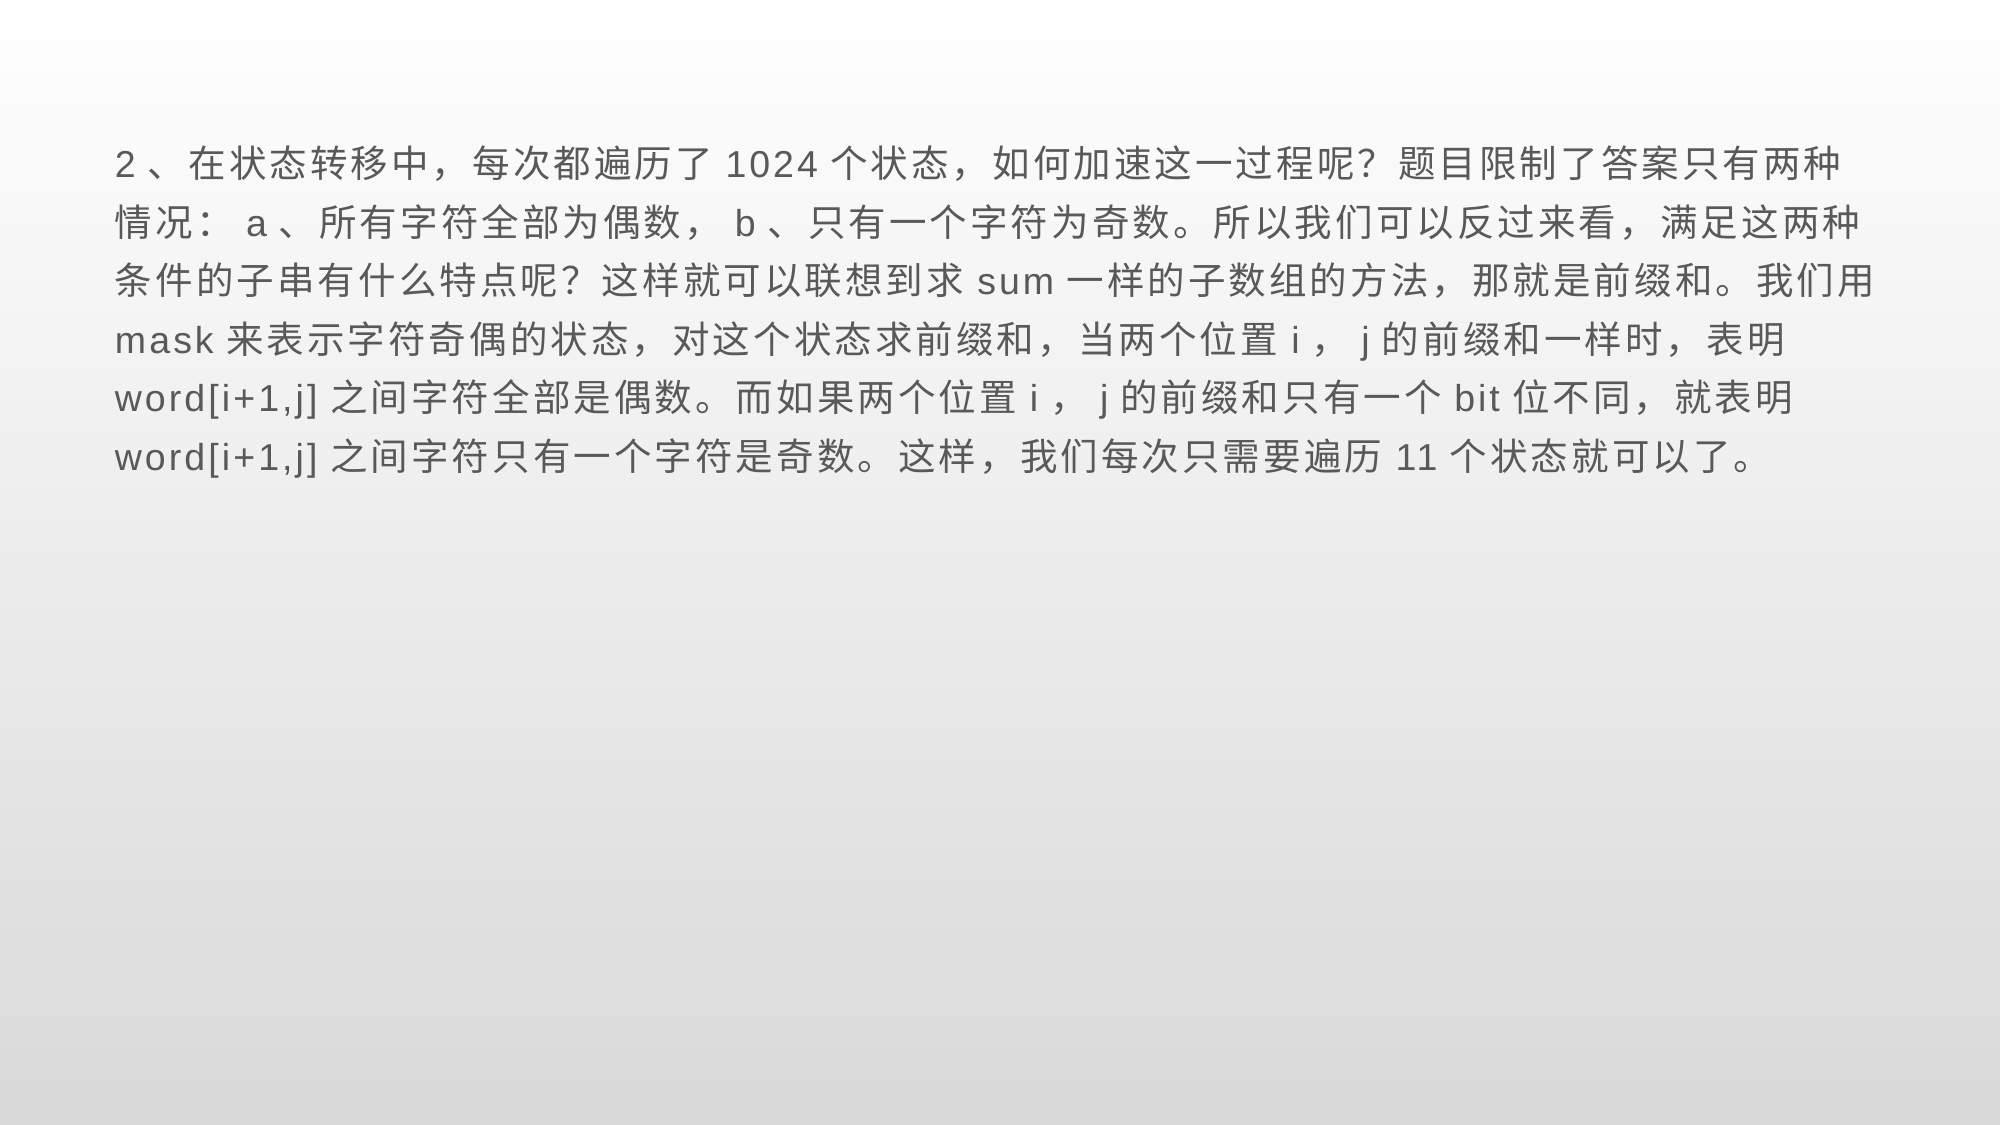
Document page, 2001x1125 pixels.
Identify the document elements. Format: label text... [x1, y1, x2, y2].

list 2、在状态转移中，每次都遍历了1024个状态，如何加速这一过程呢？题目限制了答案只有两种情况：a、所有字符全部为偶数，b、只有一个字符为奇数。所以我们可以反过来看，满足这两种条件的子串有什么特点呢？这样就可以联想到求sum一样的子数组的方法，那就是前缀和。我们用mask来表示字符奇偶的状态，对这个状态求前缀和，当两个位置i，j的前缀和一样时，表明word[i+1,j]之间字符全部是偶数。而如果两个位置i，j的前缀和只有一个bit位不同，就表明word[i+1,j]之间字符只有一个字符是奇数。这样，我们每次只需要遍历11个状态就可以了。 [100, 118, 1900, 900]
